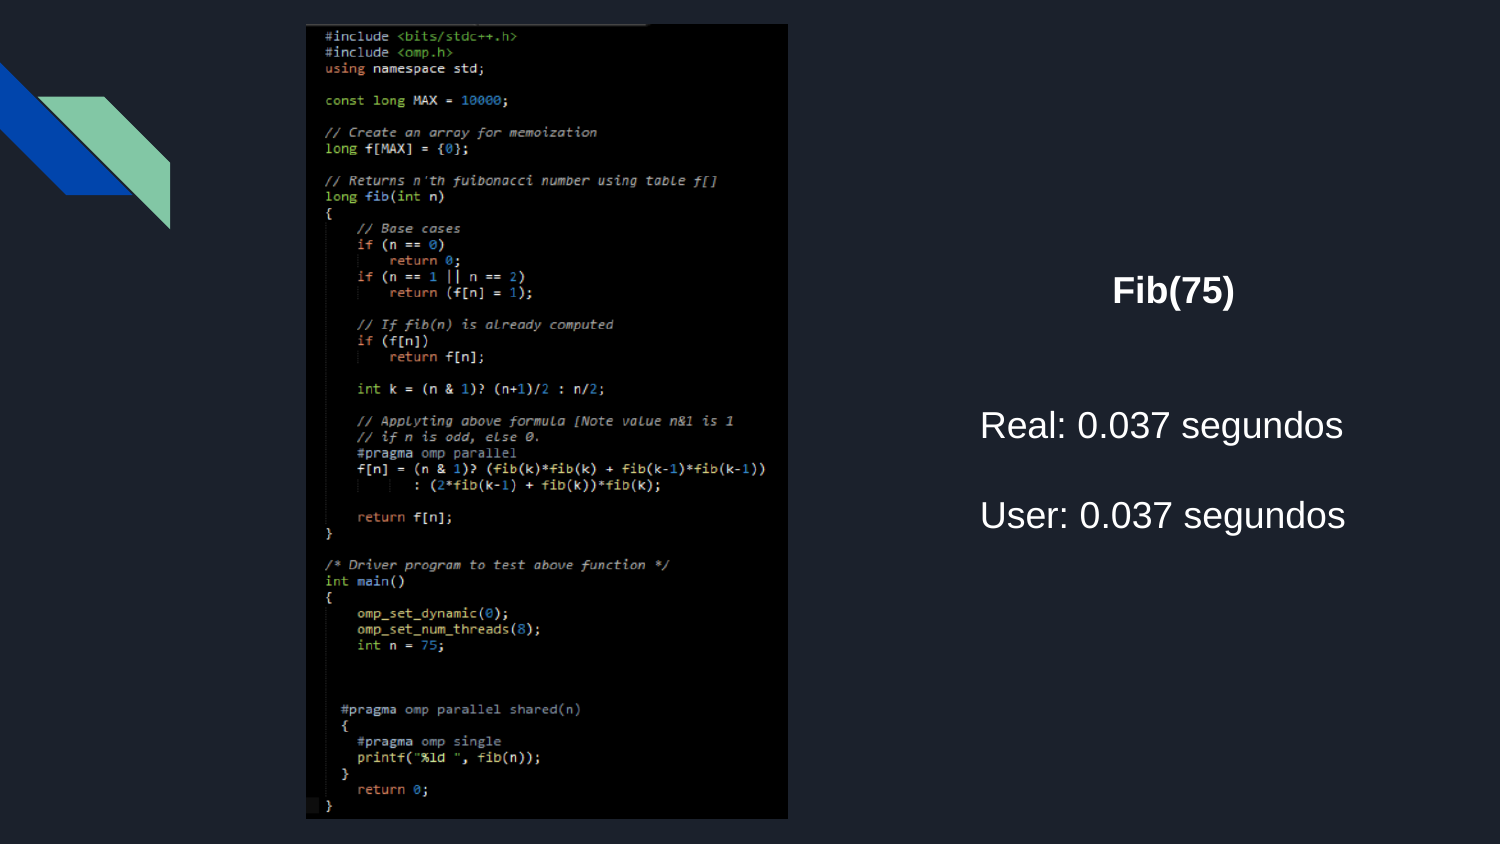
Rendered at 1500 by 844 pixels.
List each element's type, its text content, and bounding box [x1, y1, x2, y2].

text_box Fib(75) Real: 0.037 segundos User: 0.037 segundos [964, 251, 1383, 593]
picture [305, 24, 788, 819]
